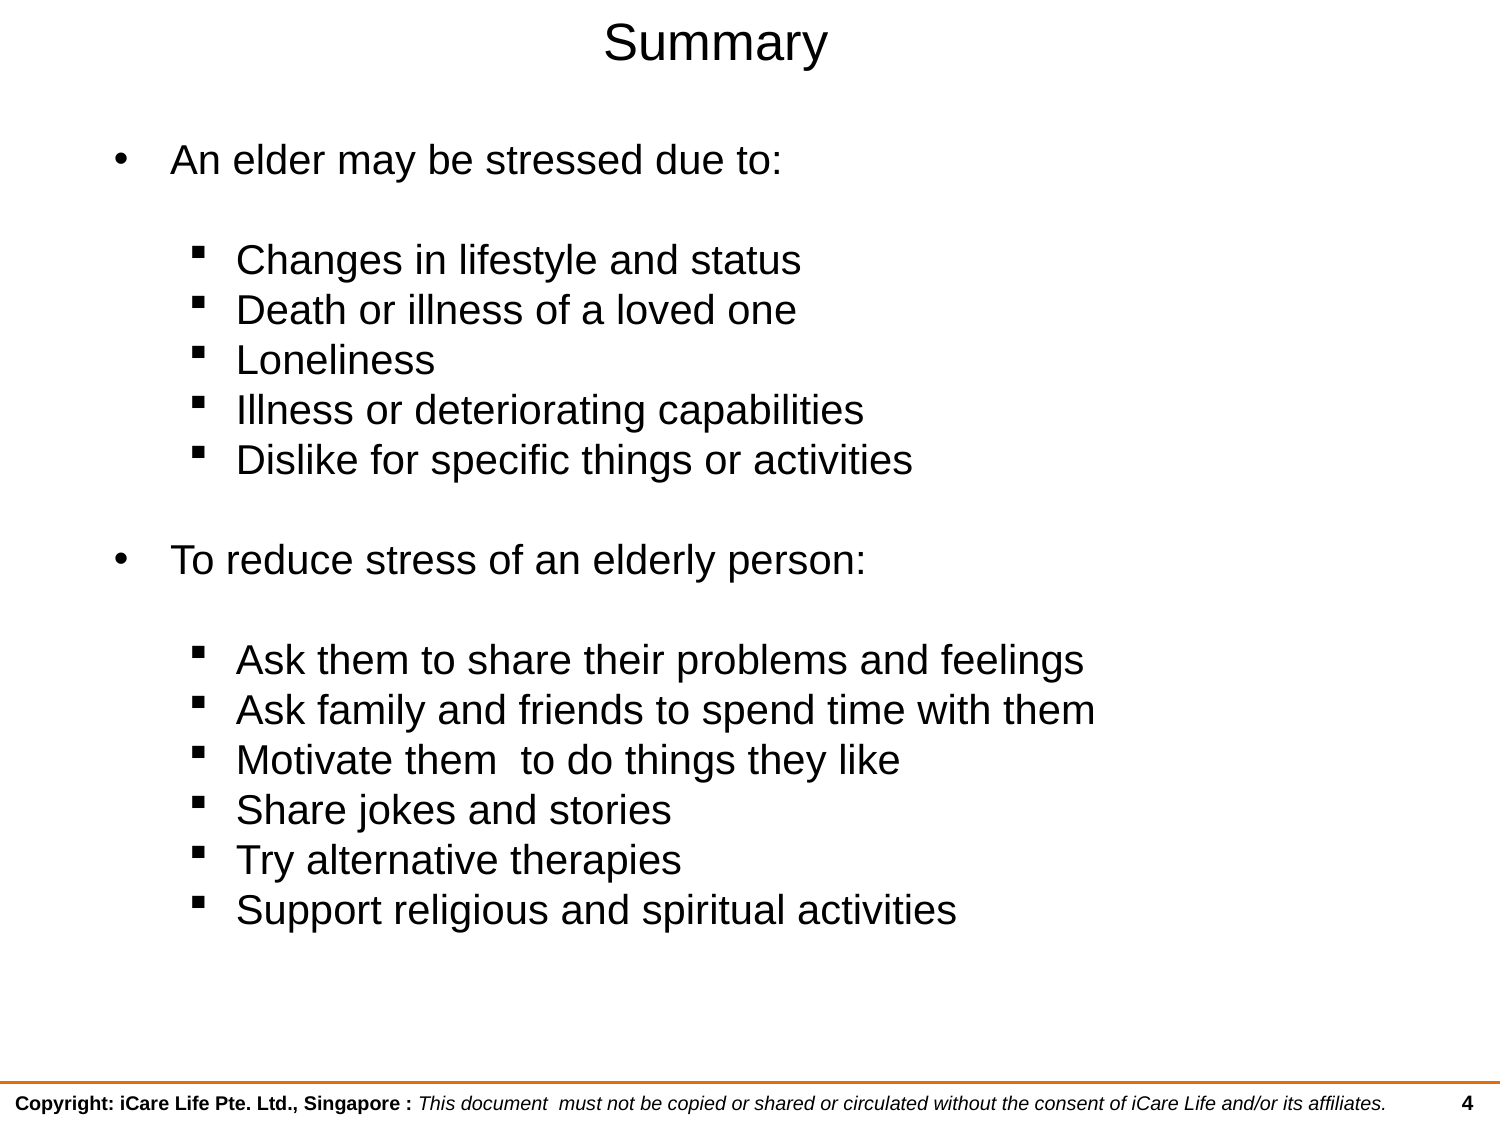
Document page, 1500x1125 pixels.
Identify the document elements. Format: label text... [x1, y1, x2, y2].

text_box Summary [41, 0, 1392, 79]
text_box Copyright: iCare Life Pte. Ltd., Singapore : This document must not be copied or shared or circulated without the consent of iCare Life and/or its affiliates. [0, 1091, 1500, 1122]
text_box An elder may be stressed due to: Changes in lifestyle and status Death or illness of a loved one Loneliness Illness or deteriorating capabilities Dislike for specific things or activities To reduce stress of an elderly person: Ask them to share their problems and feelings Ask family and friends to spend time with them Motivate them to do things they like Share jokes and stories Try alternative therapies Support religious and spiritual activities [99, 125, 1387, 941]
